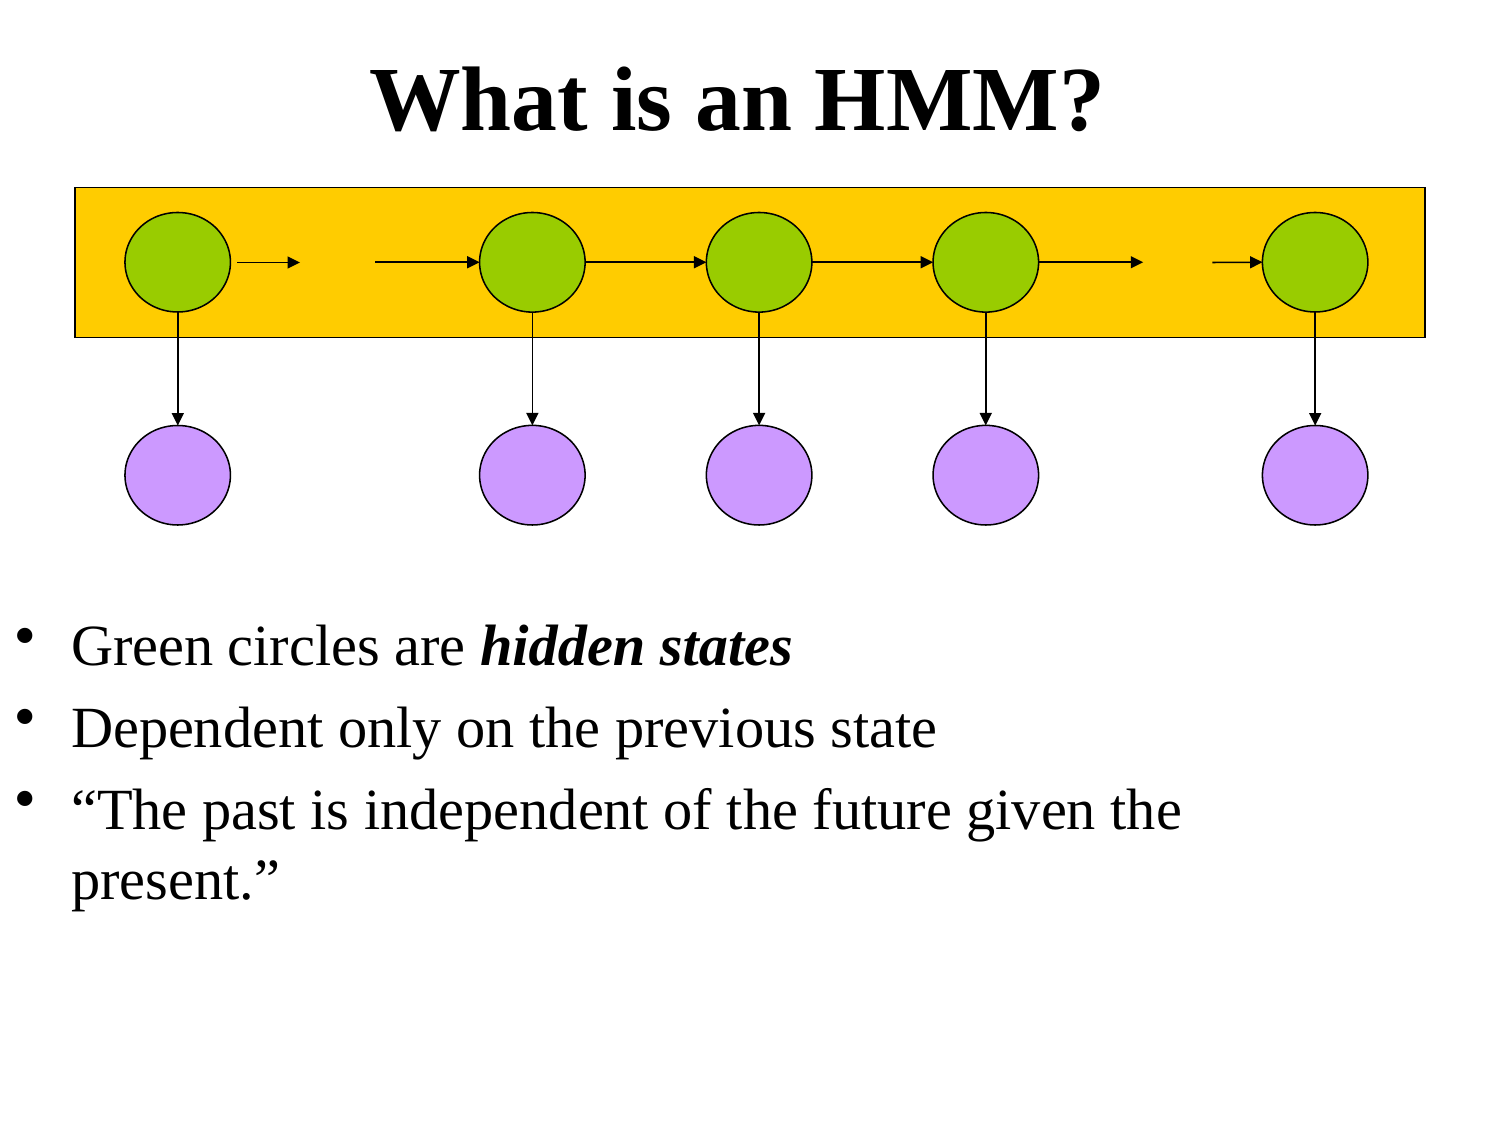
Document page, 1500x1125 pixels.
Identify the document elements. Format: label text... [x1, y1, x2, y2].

text_box [124, 425, 231, 526]
text_box [74, 187, 1425, 338]
text_box [124, 212, 231, 312]
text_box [374, 212, 1144, 525]
title What is an HMM? [99, 0, 1375, 188]
text_box [1262, 425, 1368, 526]
text_box [1262, 212, 1368, 312]
list Green circles are hidden states Dependent only on the previous state “The past is independent of the future given the present.” [0, 600, 1275, 925]
